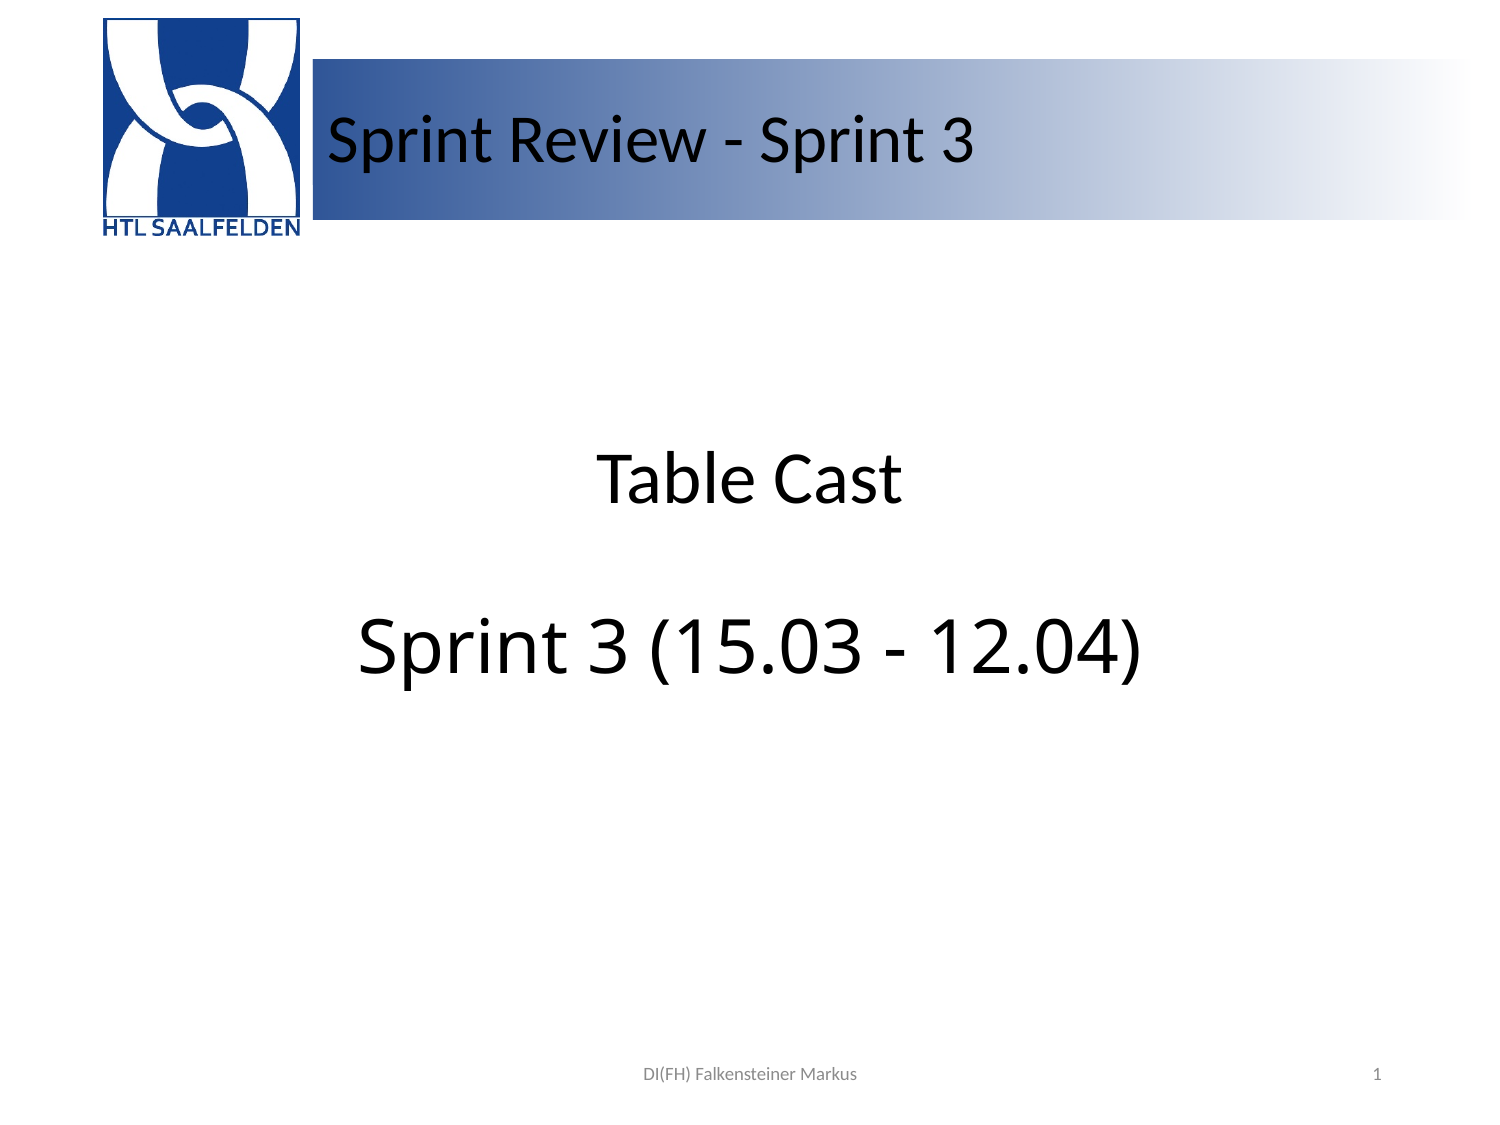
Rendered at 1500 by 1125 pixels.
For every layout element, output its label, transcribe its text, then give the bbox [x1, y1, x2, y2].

slide_number 1 [1059, 1042, 1397, 1103]
footer DI(FH) Falkensteiner Markus [496, 1042, 1004, 1103]
text_box Table Cast Sprint 3 (15.03 - 12.04) [112, 349, 1388, 764]
picture [103, 18, 300, 236]
title Sprint Review - Sprint 3 [312, 59, 1471, 220]
